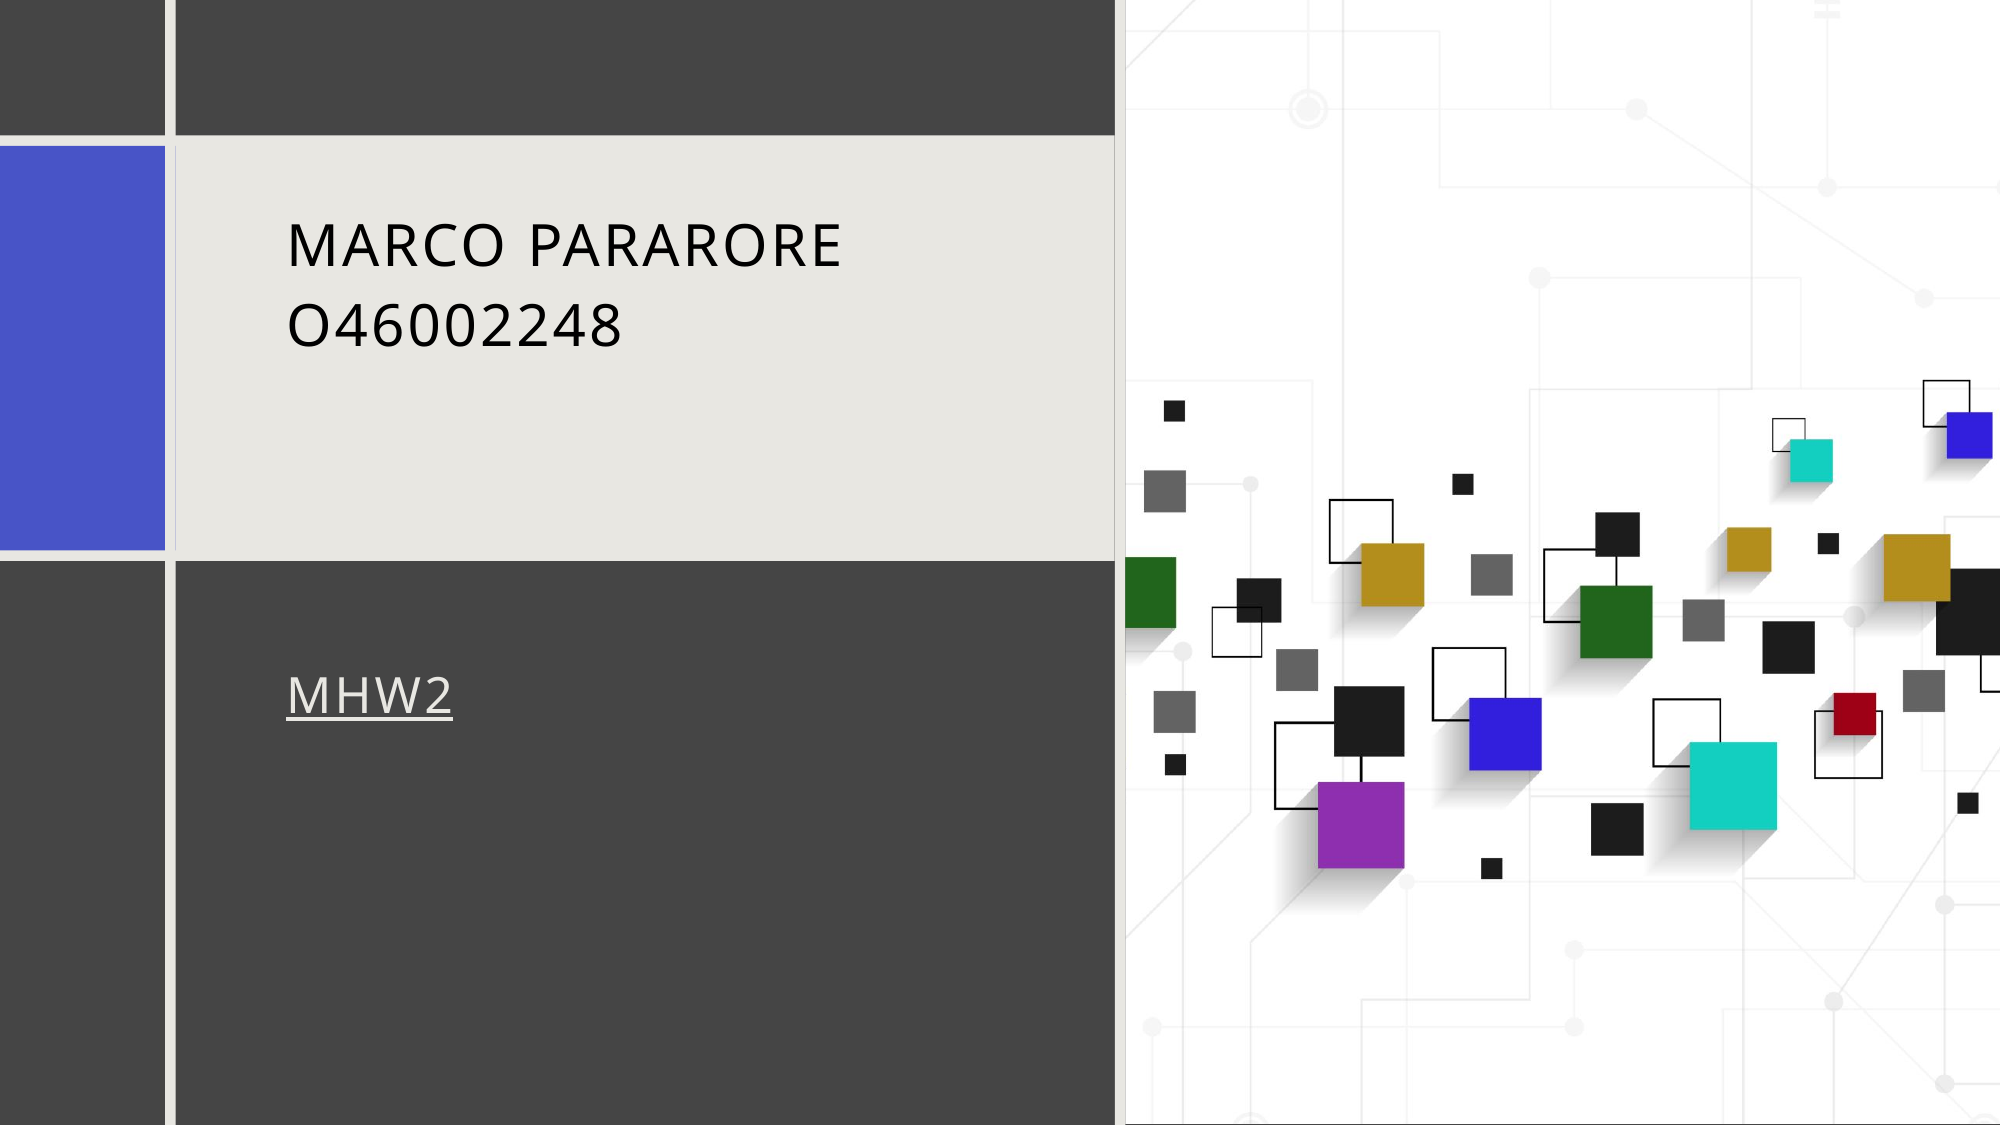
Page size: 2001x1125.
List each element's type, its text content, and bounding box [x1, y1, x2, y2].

text_box [0, 134, 164, 145]
text_box [0, 0, 164, 134]
text_box [1114, 0, 1126, 1125]
title Marco Pararore O46002248 [268, 173, 1047, 530]
text_box [177, 0, 1114, 134]
text_box [0, 551, 164, 562]
text_box [177, 562, 1114, 1125]
text_box [0, 145, 164, 551]
subtitle MHW2 [268, 615, 1056, 879]
text_box [164, 0, 177, 1125]
picture [1125, 0, 2000, 1124]
text_box [177, 134, 1114, 562]
text_box [0, 562, 164, 1125]
